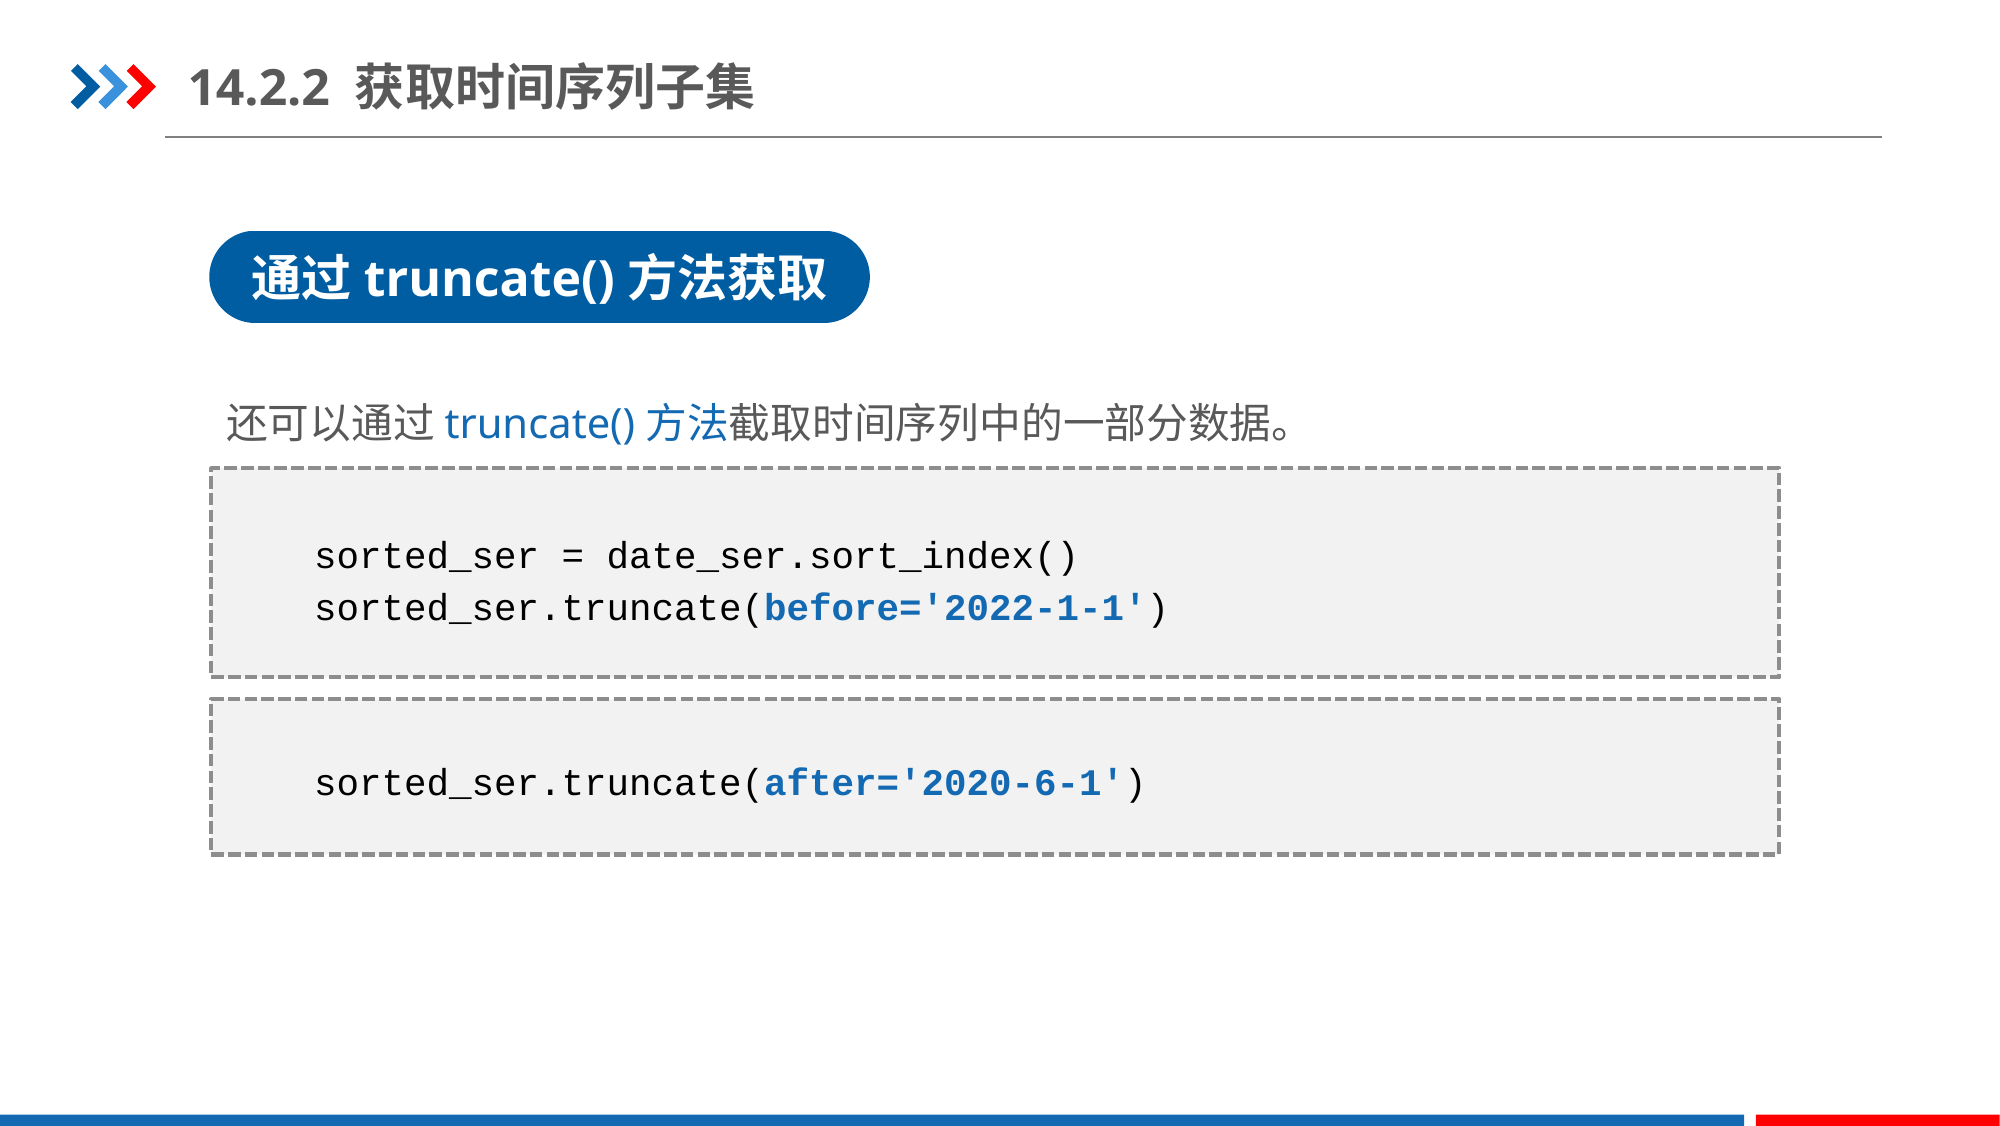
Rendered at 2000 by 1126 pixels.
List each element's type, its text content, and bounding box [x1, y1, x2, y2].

text_box sorted_ser = date_ser.sort_index() sorted_ser.truncate(before='2022-1-1') [255, 516, 1600, 636]
text_box 还可以通过truncate()方法截取时间序列中的一部分数据。 [211, 364, 1780, 454]
text_box [209, 697, 1781, 857]
text_box 通过truncate()方法获取 [207, 228, 872, 326]
text_box sorted_ser.truncate(after='2020-6-1') [255, 743, 1600, 811]
text_box 14.2.2 获取时间序列子集 [187, 43, 870, 127]
text_box [209, 466, 1781, 679]
